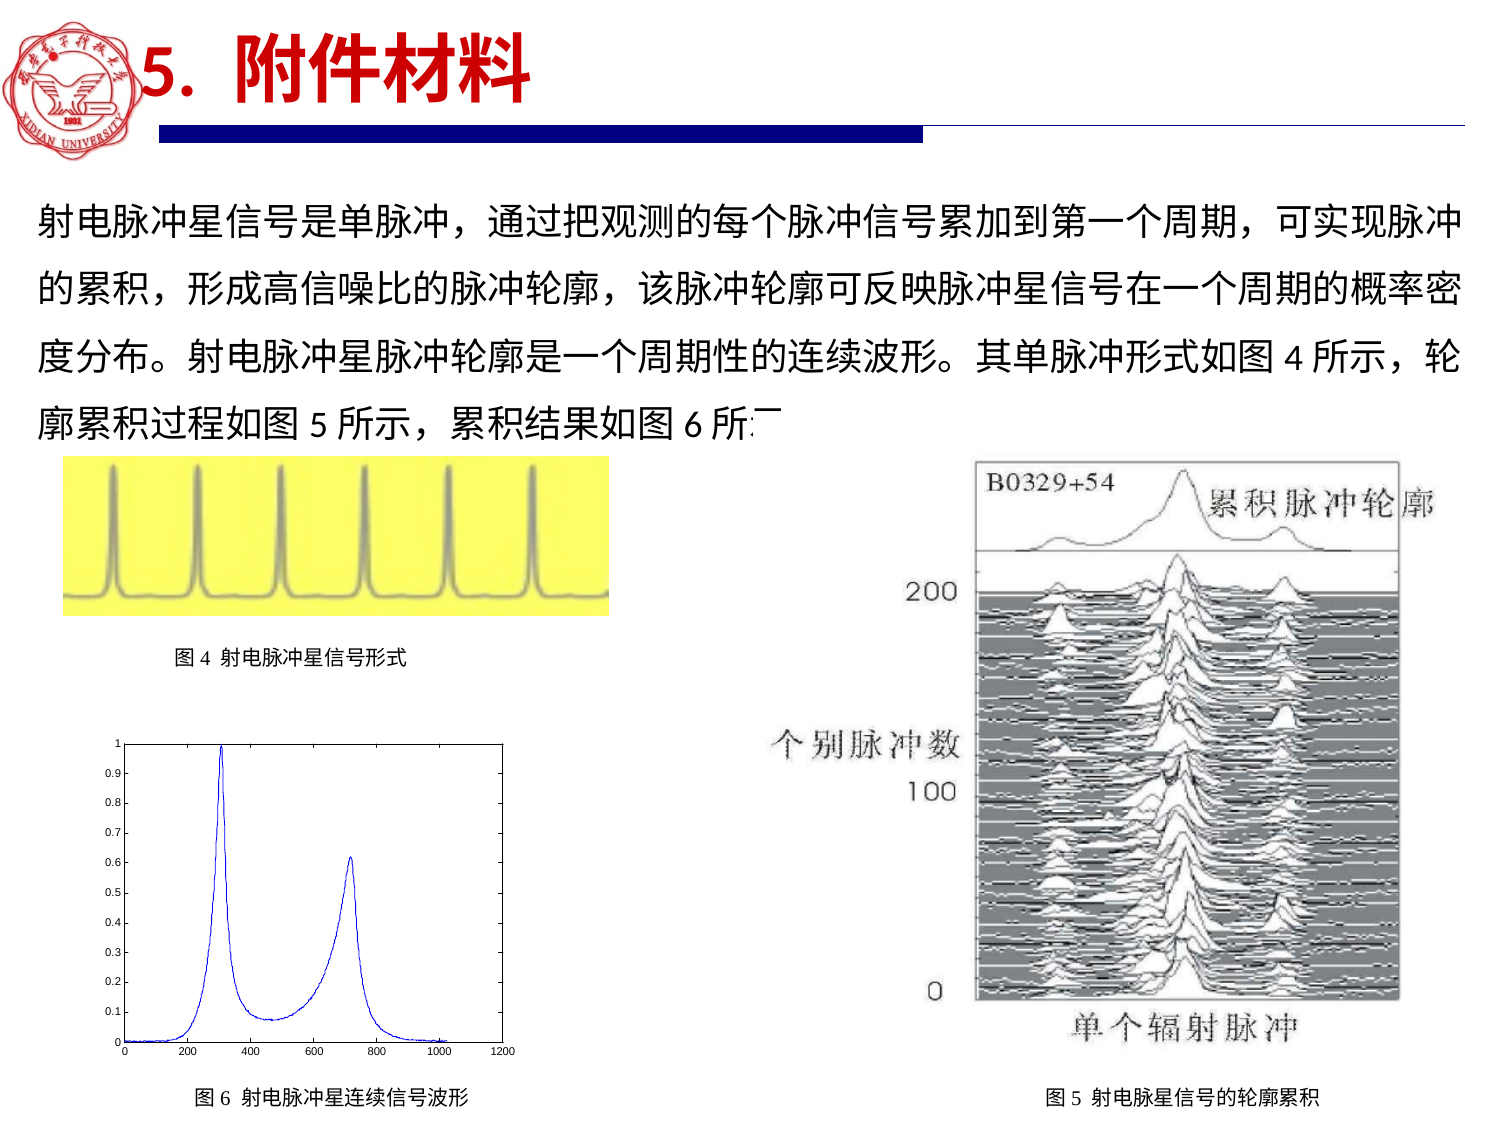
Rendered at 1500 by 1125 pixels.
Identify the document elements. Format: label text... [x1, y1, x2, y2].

picture [0, 75, 145, 162]
text_box 图4 射电脉冲星信号形式 [63, 636, 518, 677]
text_box [0, 0, 1500, 75]
text_box 图5 射电脉星信号的轮廓累积 [1030, 1066, 1336, 1118]
picture [60, 715, 550, 1084]
text_box 射电脉冲星信号是单脉冲，通过把观测的每个脉冲信号累加到第一个周期，可实现脉冲的累积，形成高信噪比的脉冲轮廓，该脉冲轮廓可反映脉冲星信号在一个周期的概率密度分布。射电脉冲星脉冲轮廓是一个周期性的连续波形。其单脉冲形式如图4所示，轮廓累积过程如图5所示，累积结果如图6所示。 [22, 168, 1491, 453]
picture [753, 416, 1496, 1059]
picture [63, 455, 609, 616]
text_box 图6 射电脉冲星连续信号波形 [161, 1091, 502, 1118]
text_box 5. 附件材料 [125, 11, 1425, 120]
